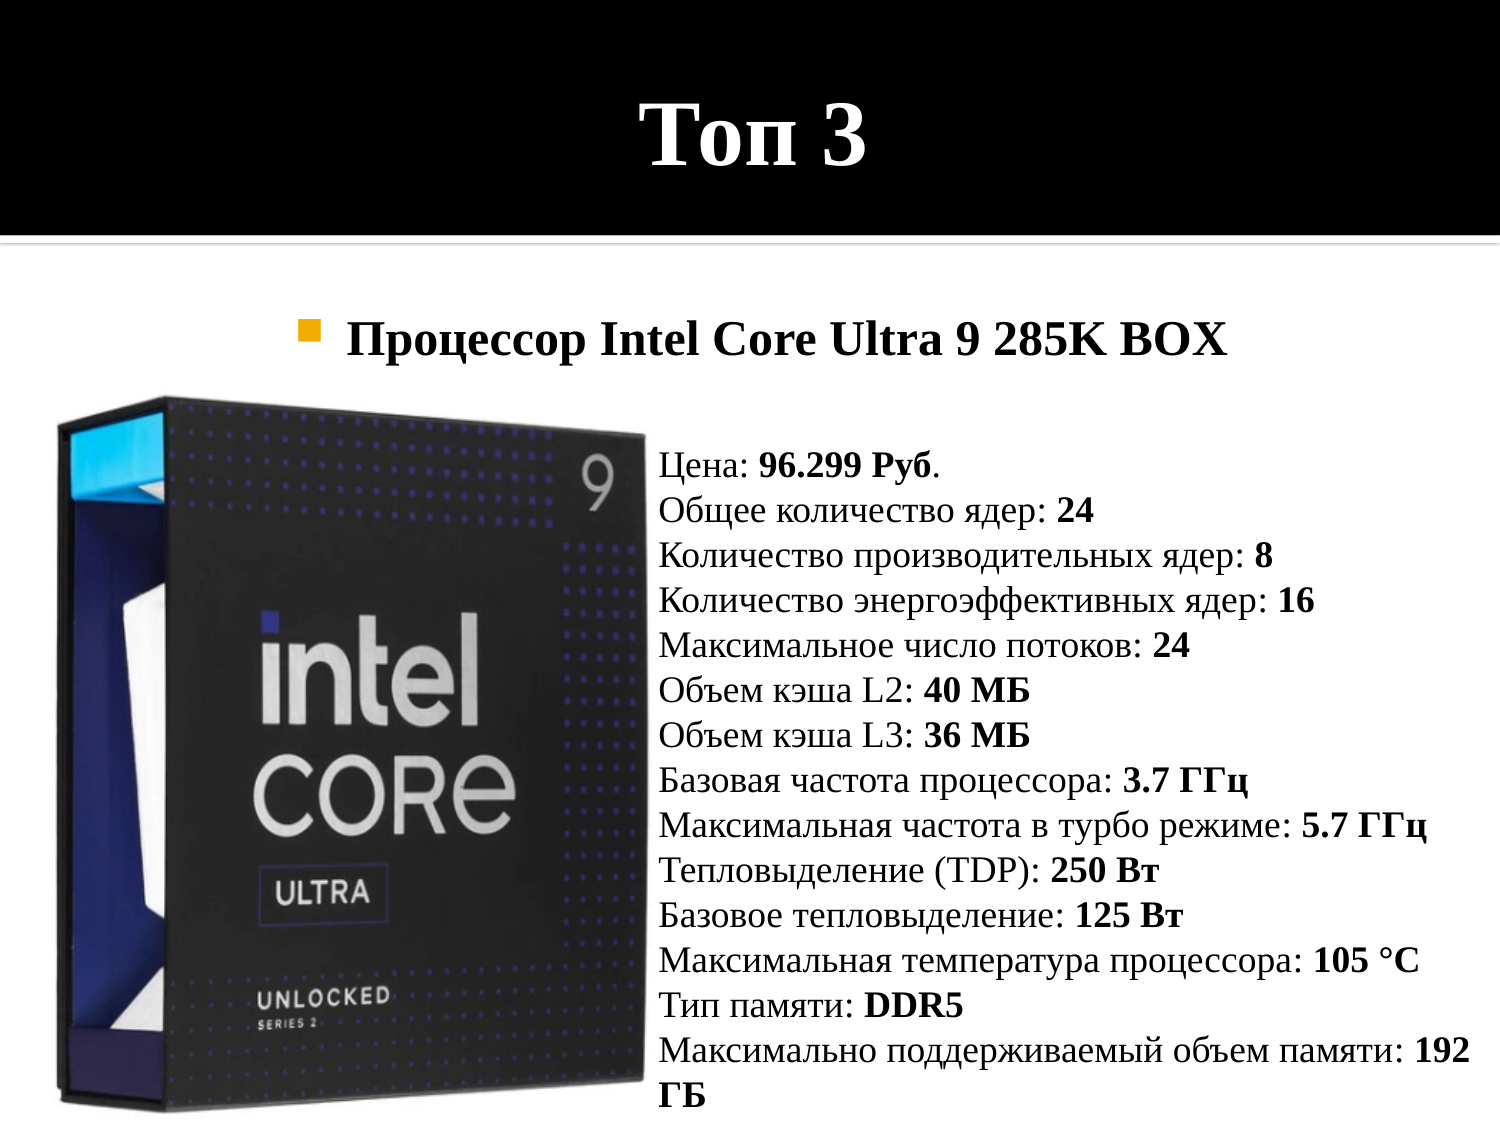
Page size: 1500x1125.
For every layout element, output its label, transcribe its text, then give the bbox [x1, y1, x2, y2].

list Процессор Intel Core Ultra 9 285K BOX [265, 290, 1500, 409]
picture [0, 382, 668, 1125]
text_box Цена: 96.299 Руб. Общее количество ядер: 24 Количество производительных ядер: 8 Количество энергоэффективных ядер: 16 Максимальное число потоков: 24 Объем кэша L2: 40 МБ Объем кэша L3: 36 МБ Базовая частота процессора: 3.7 ГГц Максимальная частота в турбо режиме: 5.7 ГГц Тепловыделение (TDP): 250 Вт Базовое тепловыделение: 125 Вт Максимальная температура процессора: 105 °C Тип памяти: DDR5 Максимально поддерживаемый объем памяти: 192 ГБ [673, 432, 1500, 1125]
title Топ 3 [75, 25, 1425, 231]
